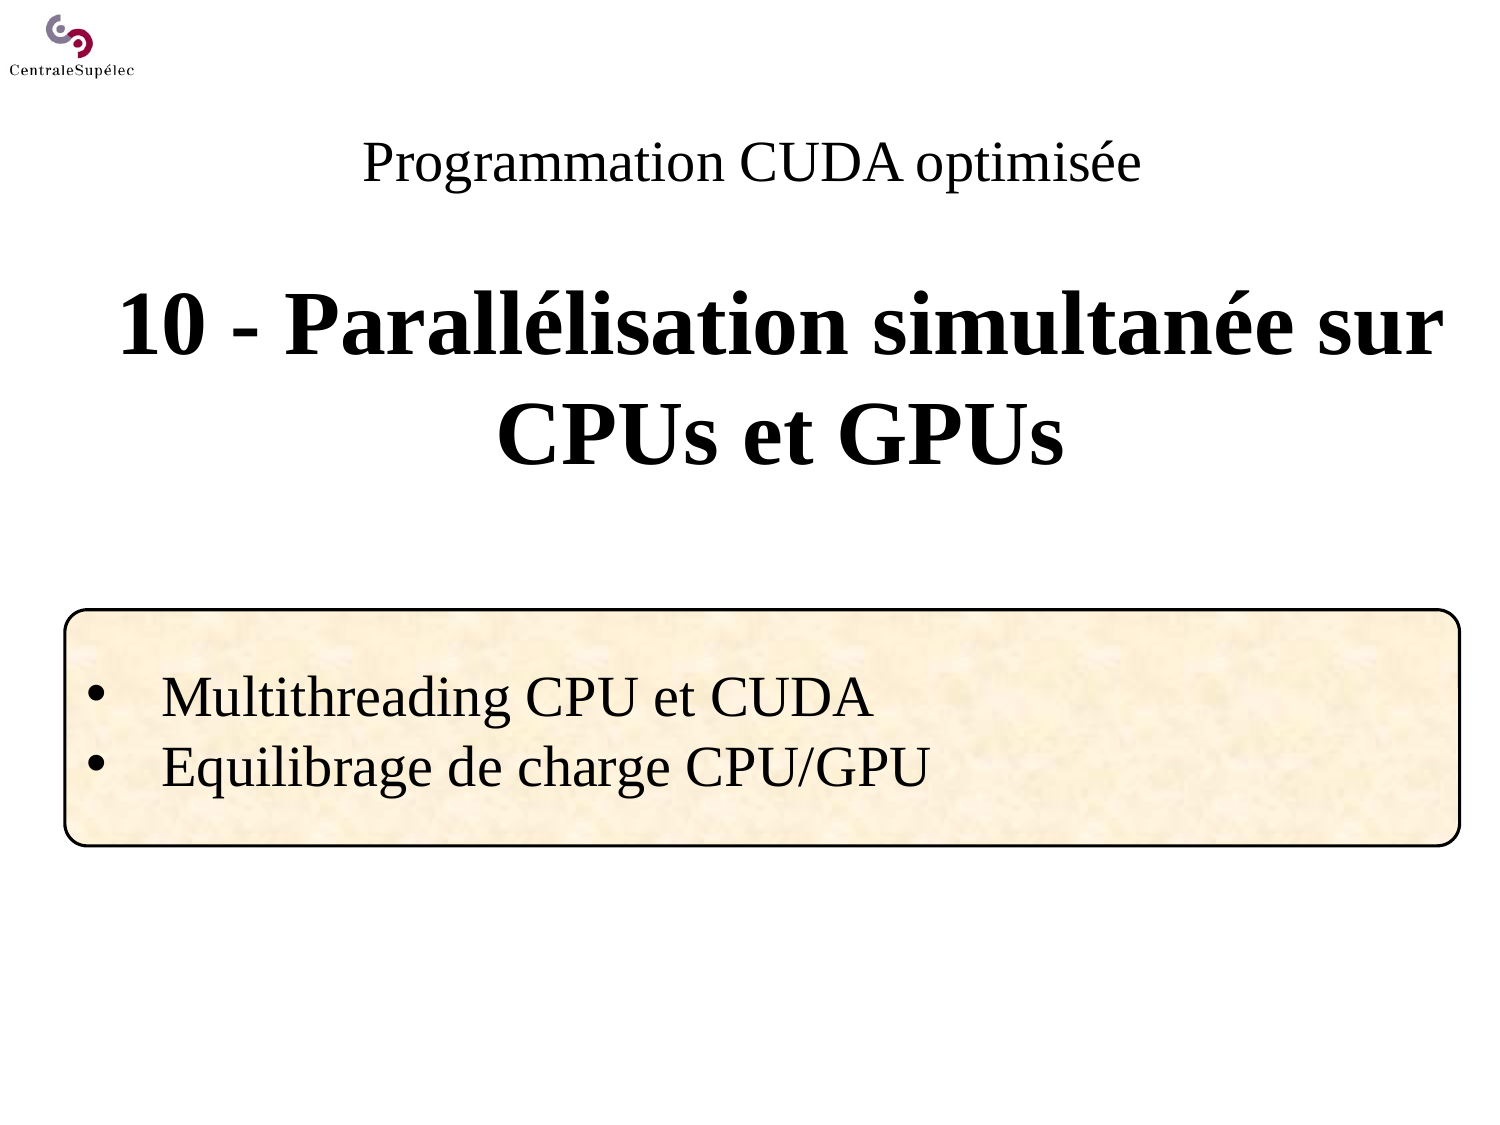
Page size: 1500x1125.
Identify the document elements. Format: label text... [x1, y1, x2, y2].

title Programmation CUDA optimisée 10 - Parallélisation simultanée sur CPUs et GPUs [40, 90, 1466, 516]
picture [0, 1, 143, 88]
text_box Multithreading CPU et CUDA Equilibrage de charge CPU/GPU [62, 607, 1462, 849]
